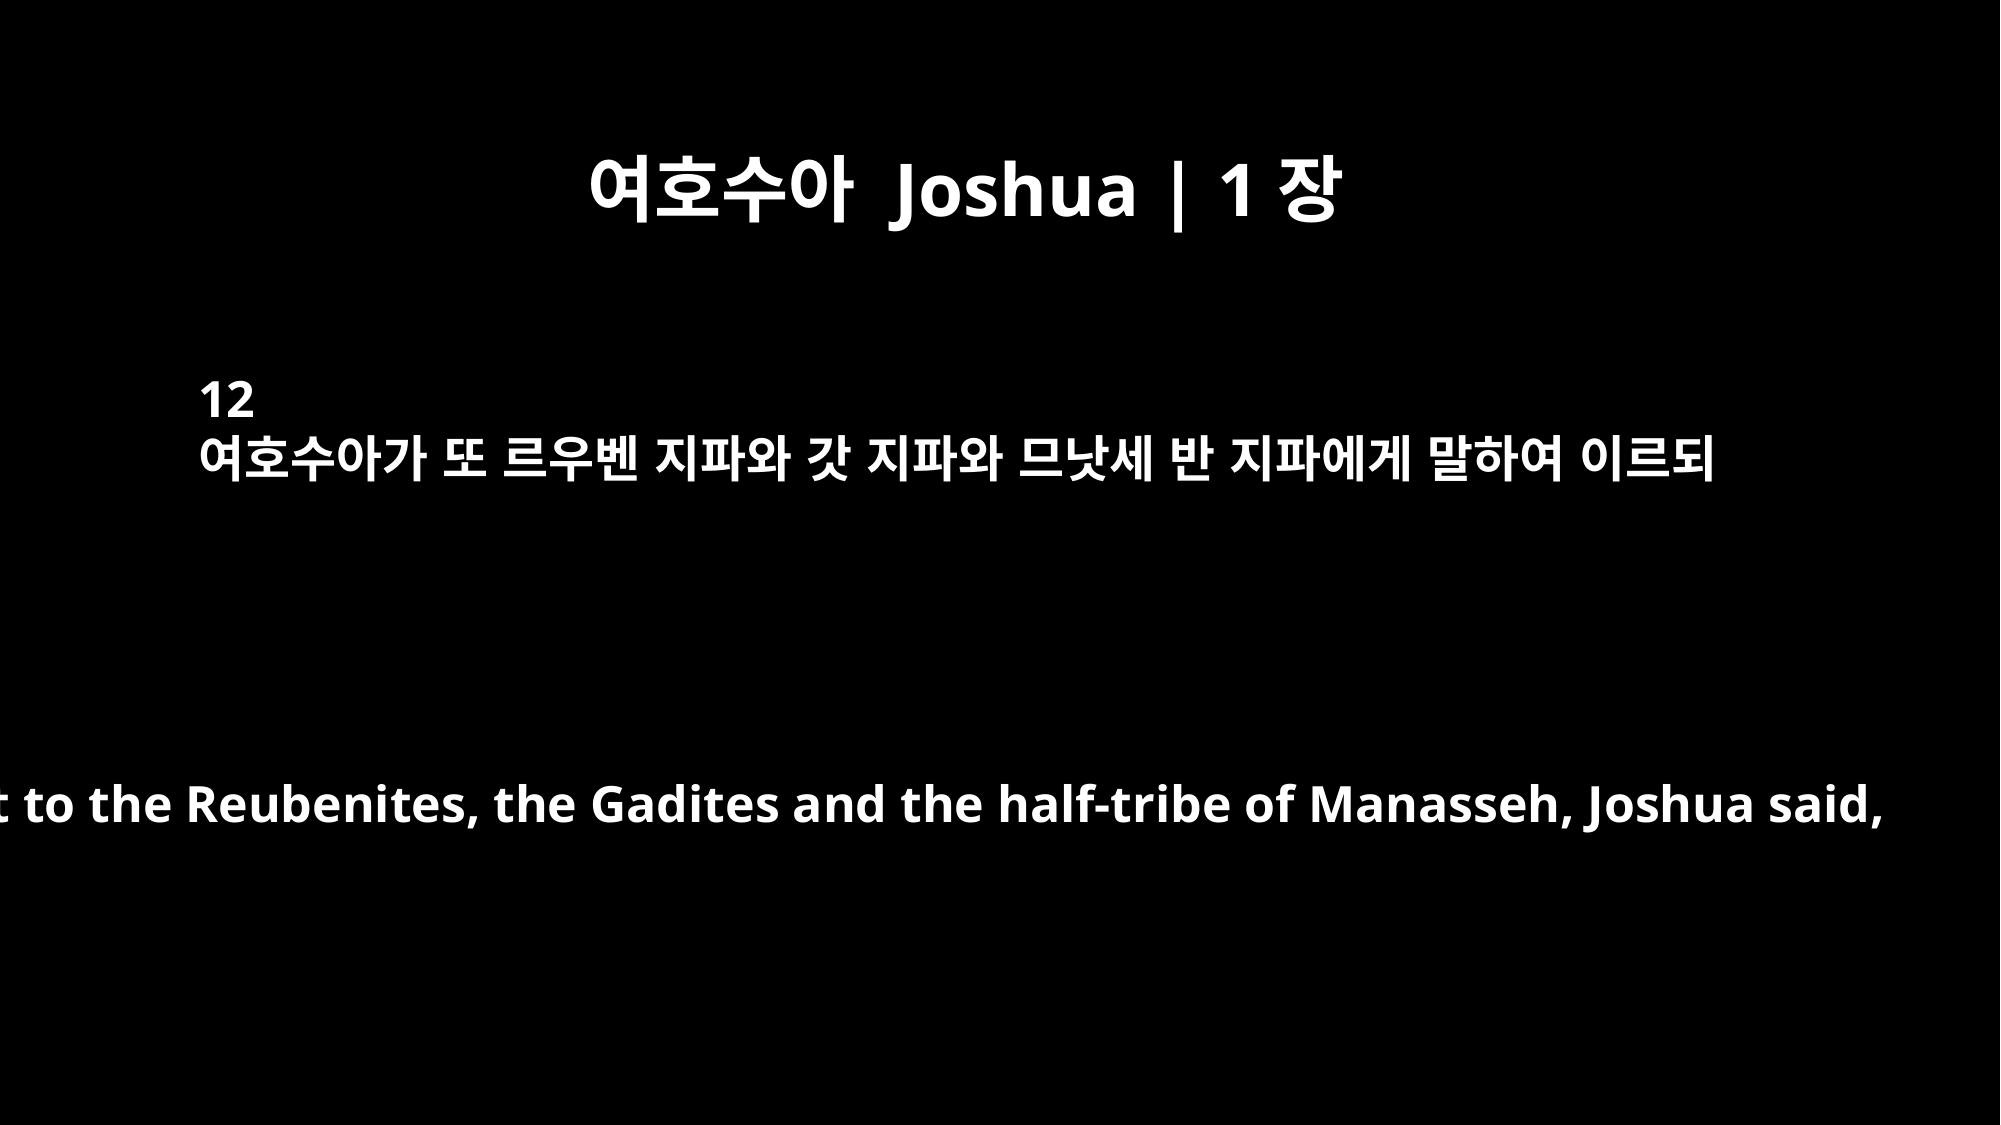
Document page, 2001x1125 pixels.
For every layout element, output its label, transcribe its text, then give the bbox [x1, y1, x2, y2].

text_box But to the Reubenites, the Gadites and the half-tribe of Manasseh, Joshua said, [0, 764, 1901, 840]
text_box 12 여호수아가 또 르우벤 지파와 갓 지파와 므낫세 반 지파에게 말하여 이르되 [183, 359, 1734, 495]
text_box 여호수아 Joshua | 1장 [572, 136, 1360, 239]
